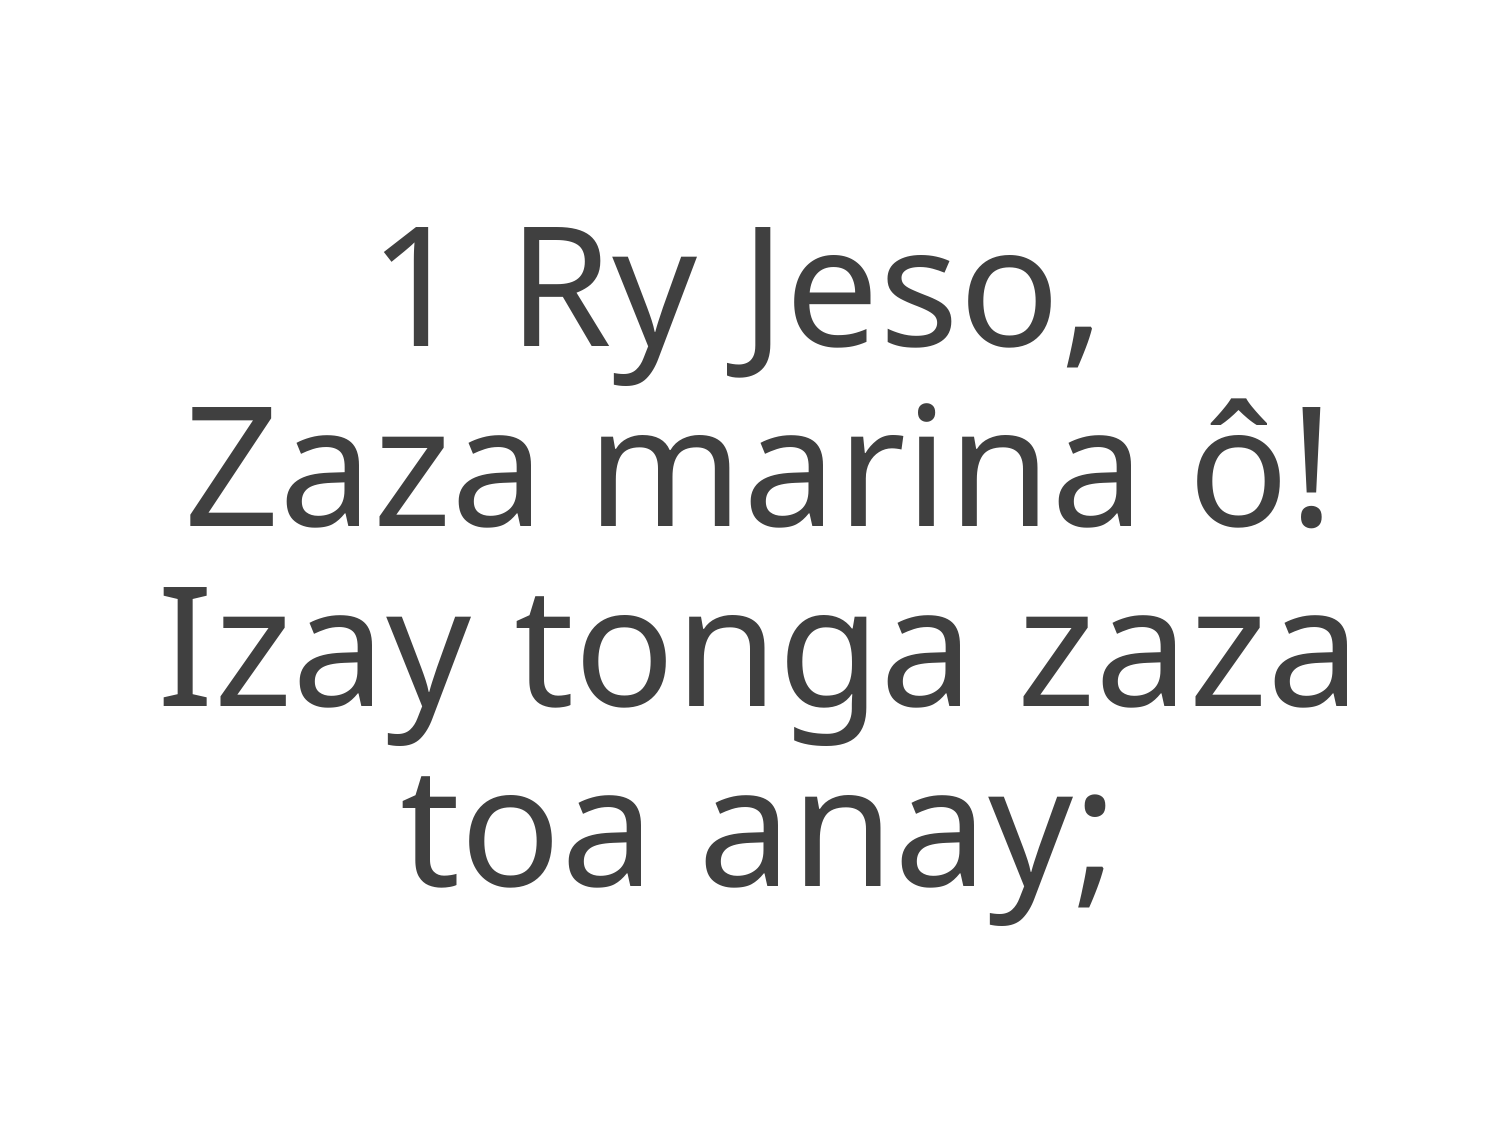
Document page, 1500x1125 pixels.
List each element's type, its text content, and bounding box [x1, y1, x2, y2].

title 1 Ry Jeso, Zaza marina ô! Izay tonga zaza toa anay; [0, 453, 1500, 672]
